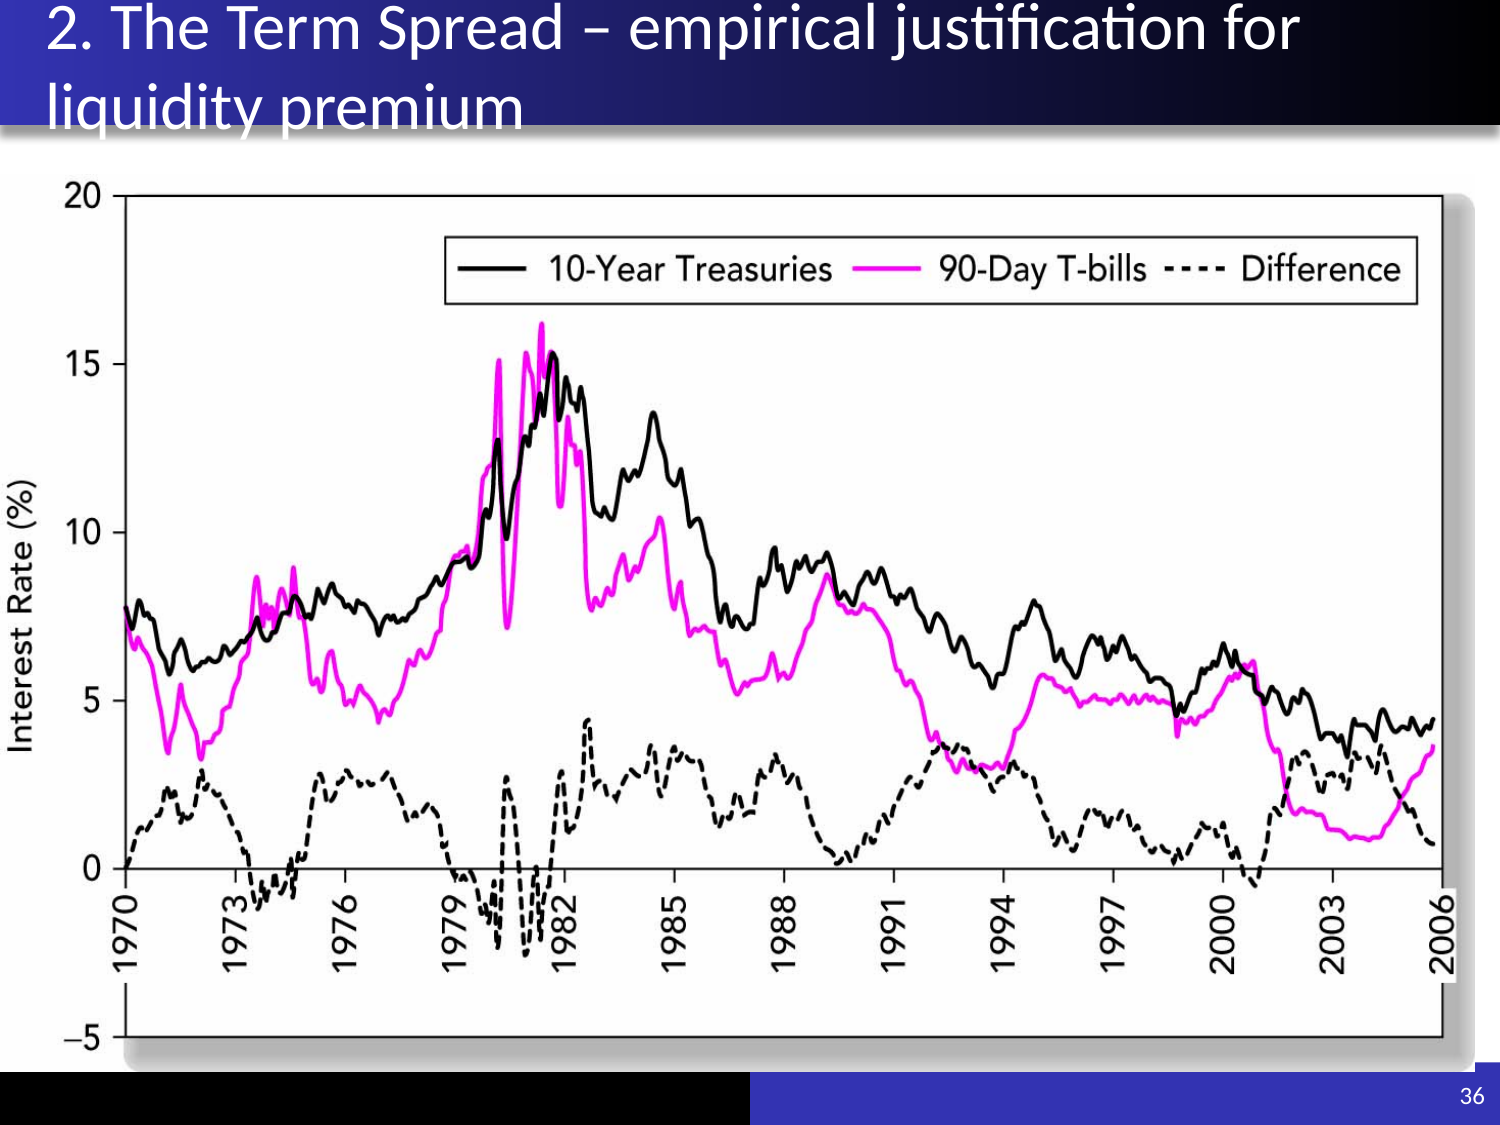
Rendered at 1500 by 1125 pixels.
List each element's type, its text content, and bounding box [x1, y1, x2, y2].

title 2. The Term Spread – empirical justification for liquidity premium [0, 0, 1463, 125]
picture [0, 174, 1476, 1073]
slide_number 36 [1325, 1065, 1500, 1125]
